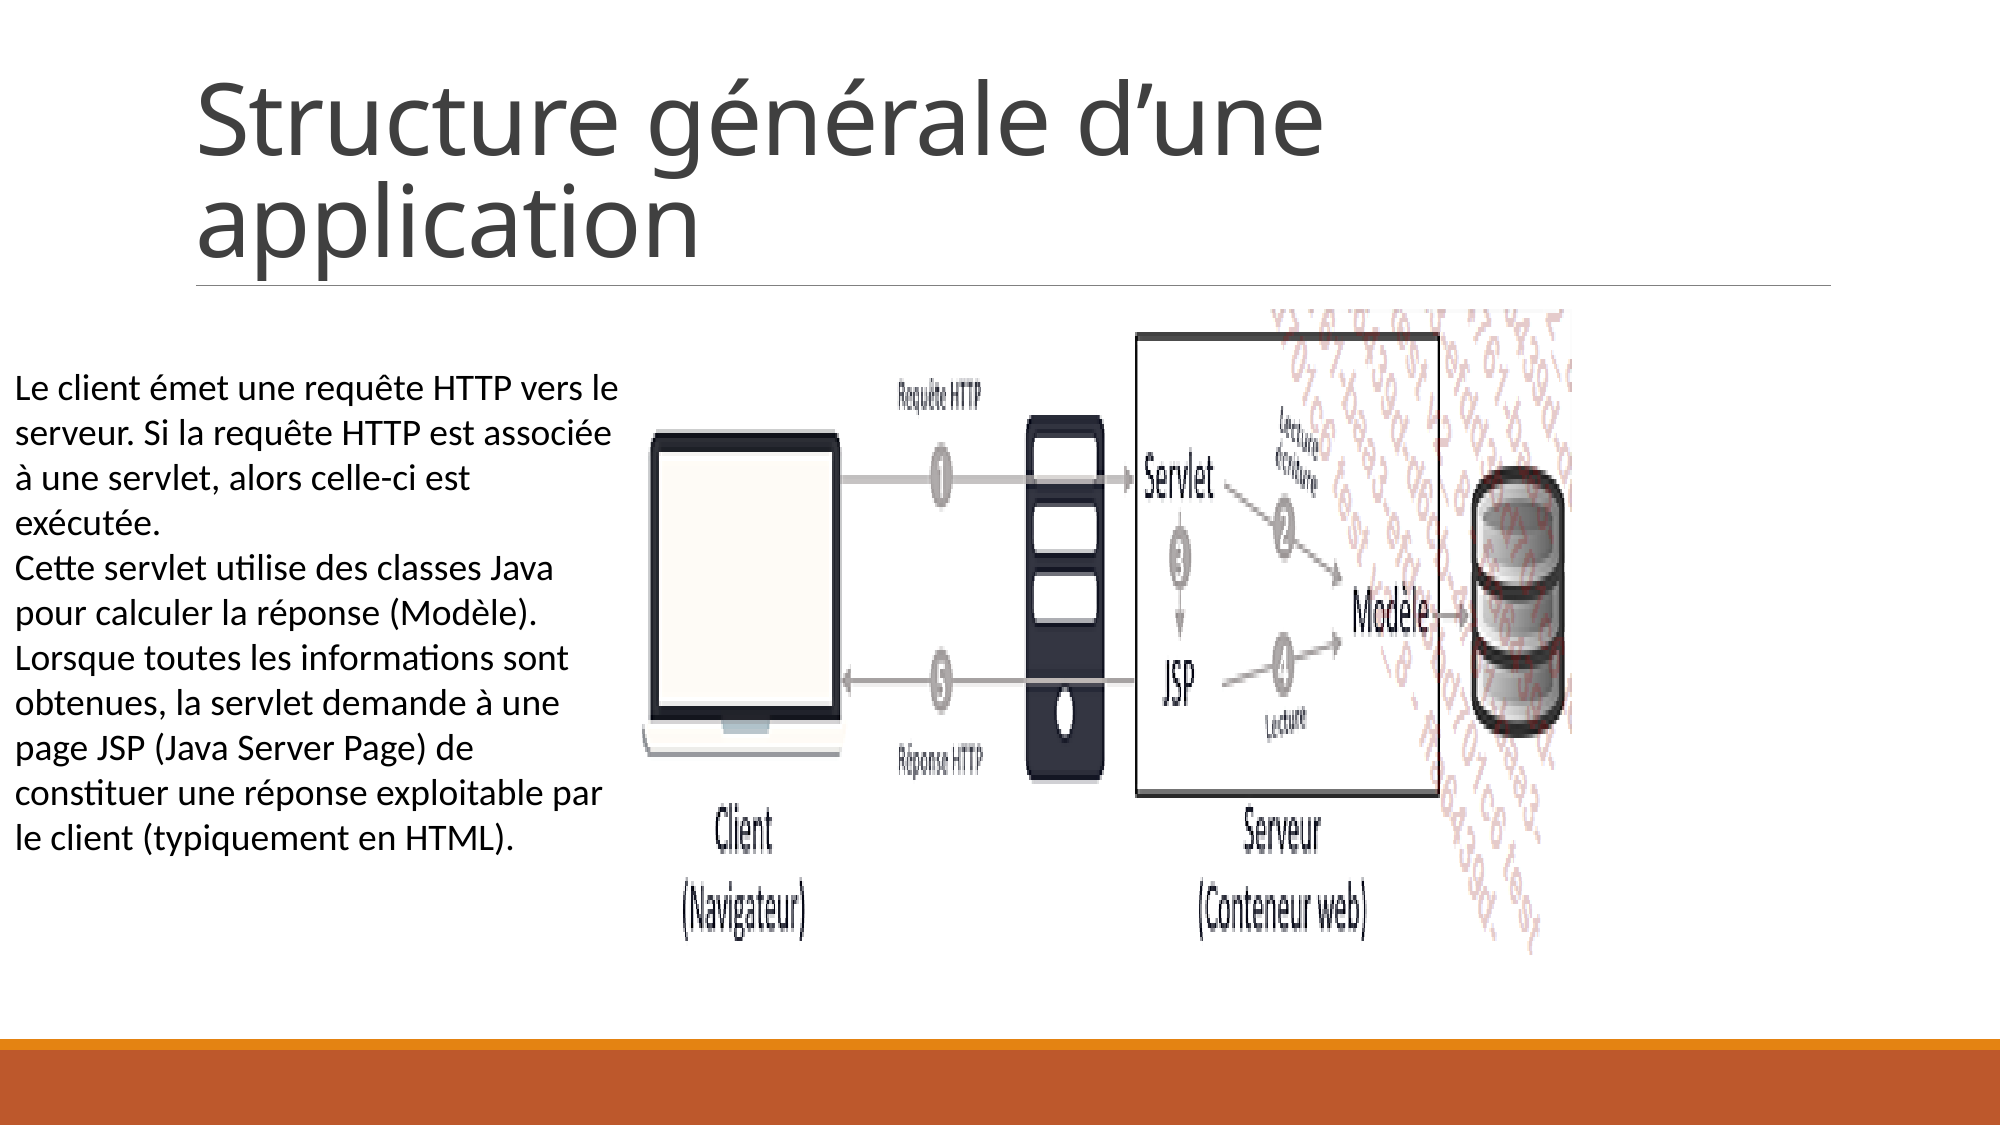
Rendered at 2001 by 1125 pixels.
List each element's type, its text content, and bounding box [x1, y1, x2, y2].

text_box Le client émet une requête HTTP vers le serveur. Si la requête HTTP est associée à une servlet, alors celle-ci est exécutée. Cette servlet utilise des classes Java pour calculer la réponse (Modèle). Lorsque toutes les informations sont obtenues, la servlet demande à une page JSP (Java Server Page) de constituer une réponse exploitable par le client (typiquement en HTML). [0, 355, 632, 866]
title Structure générale d’une application [180, 47, 1830, 285]
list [635, 309, 1572, 965]
